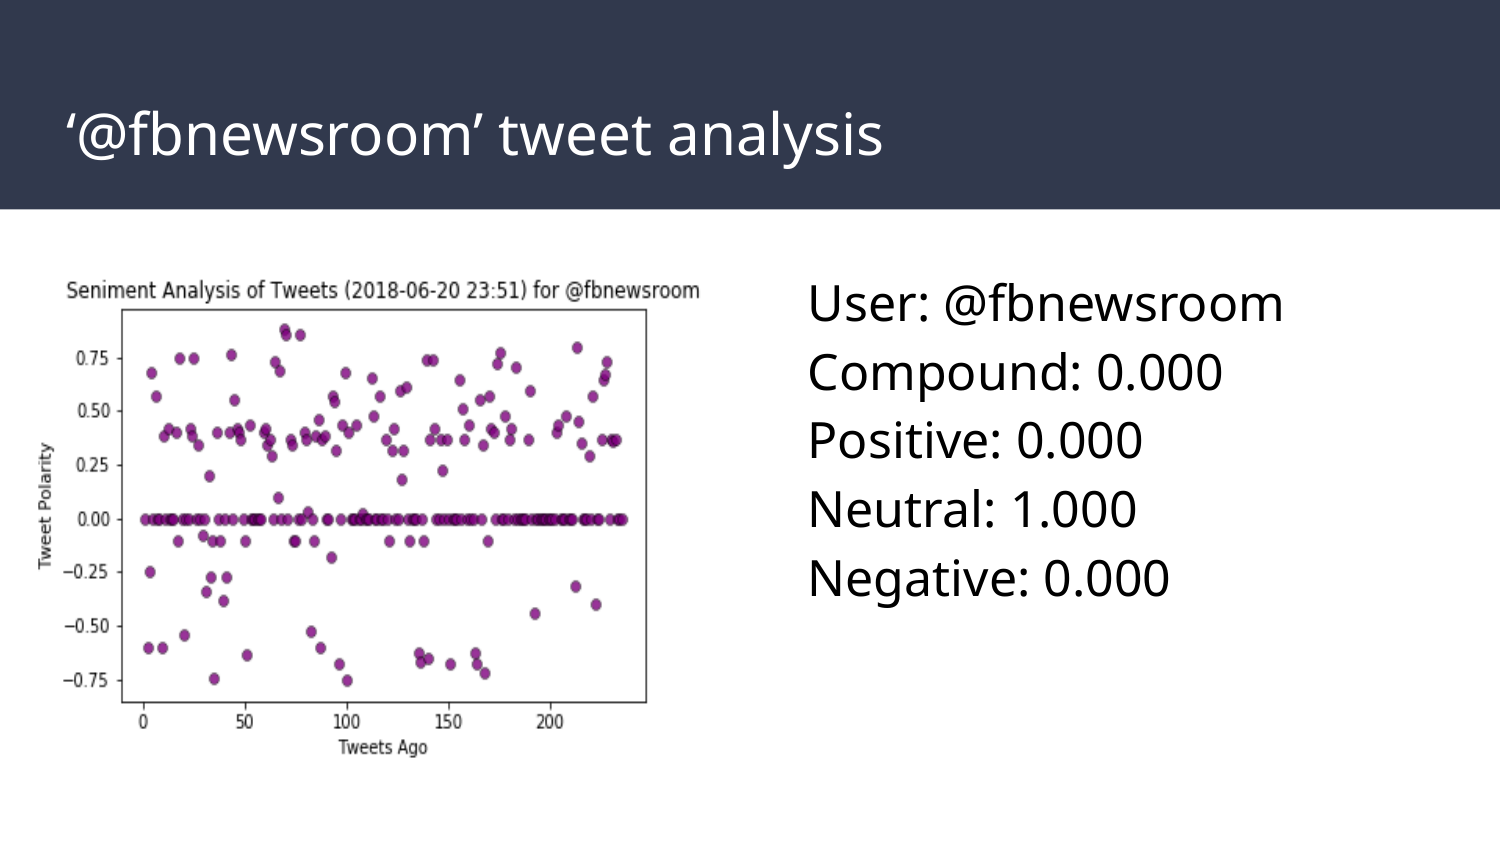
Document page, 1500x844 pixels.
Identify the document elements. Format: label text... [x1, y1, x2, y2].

picture [37, 246, 713, 767]
title ‘@fbnewsroom’ tweet analysis [51, 82, 1449, 185]
list User: @fbnewsroom Compound: 0.000 Positive: 0.000 Neutral: 1.000 Negative: 0.000 [792, 247, 1449, 752]
